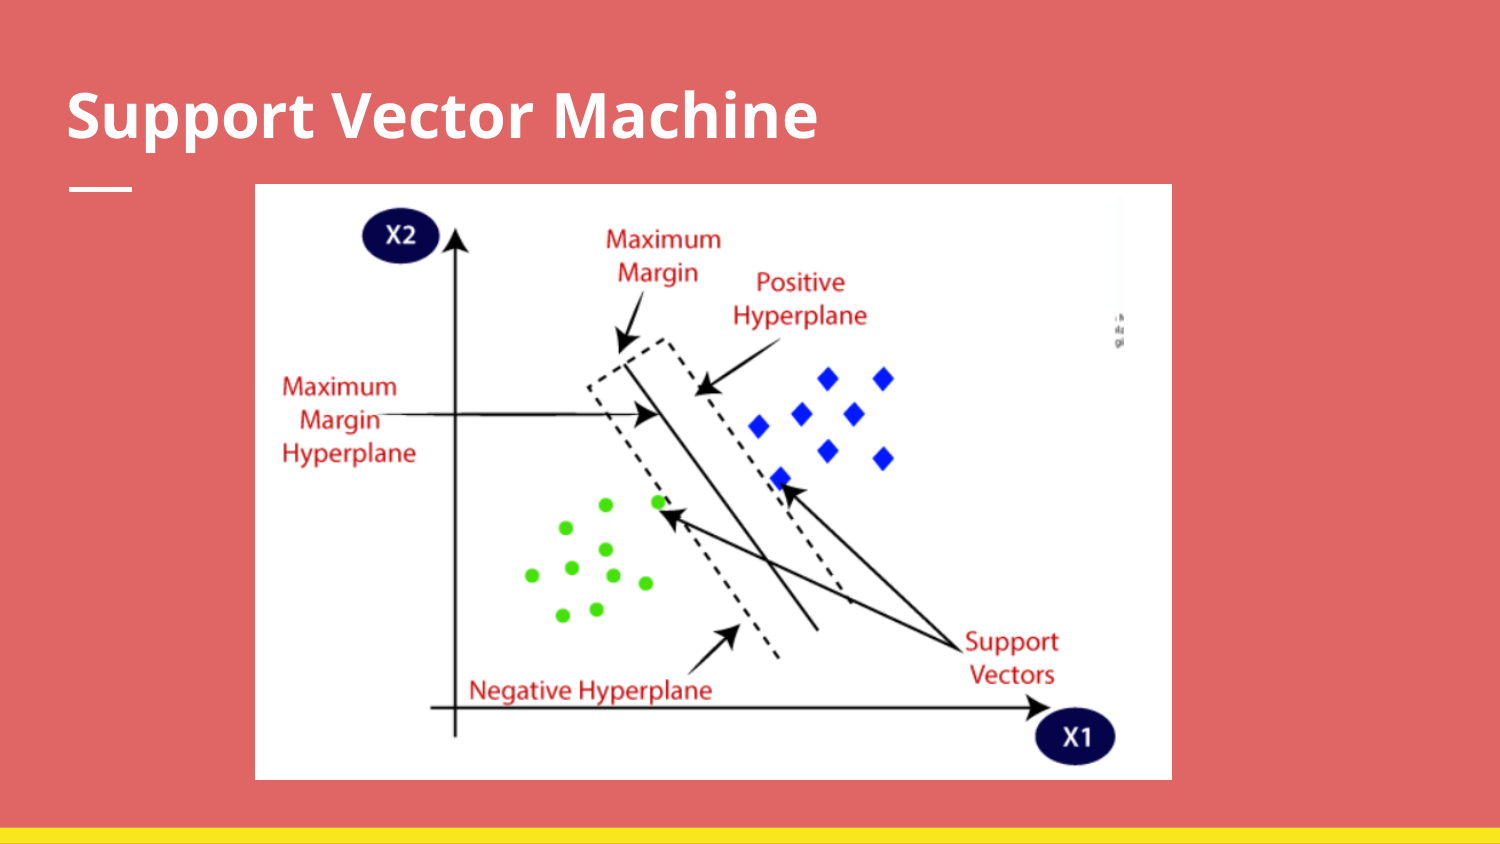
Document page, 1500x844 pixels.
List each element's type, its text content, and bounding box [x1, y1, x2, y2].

title Support Vector Machine [51, 61, 1449, 167]
picture [255, 184, 1172, 781]
